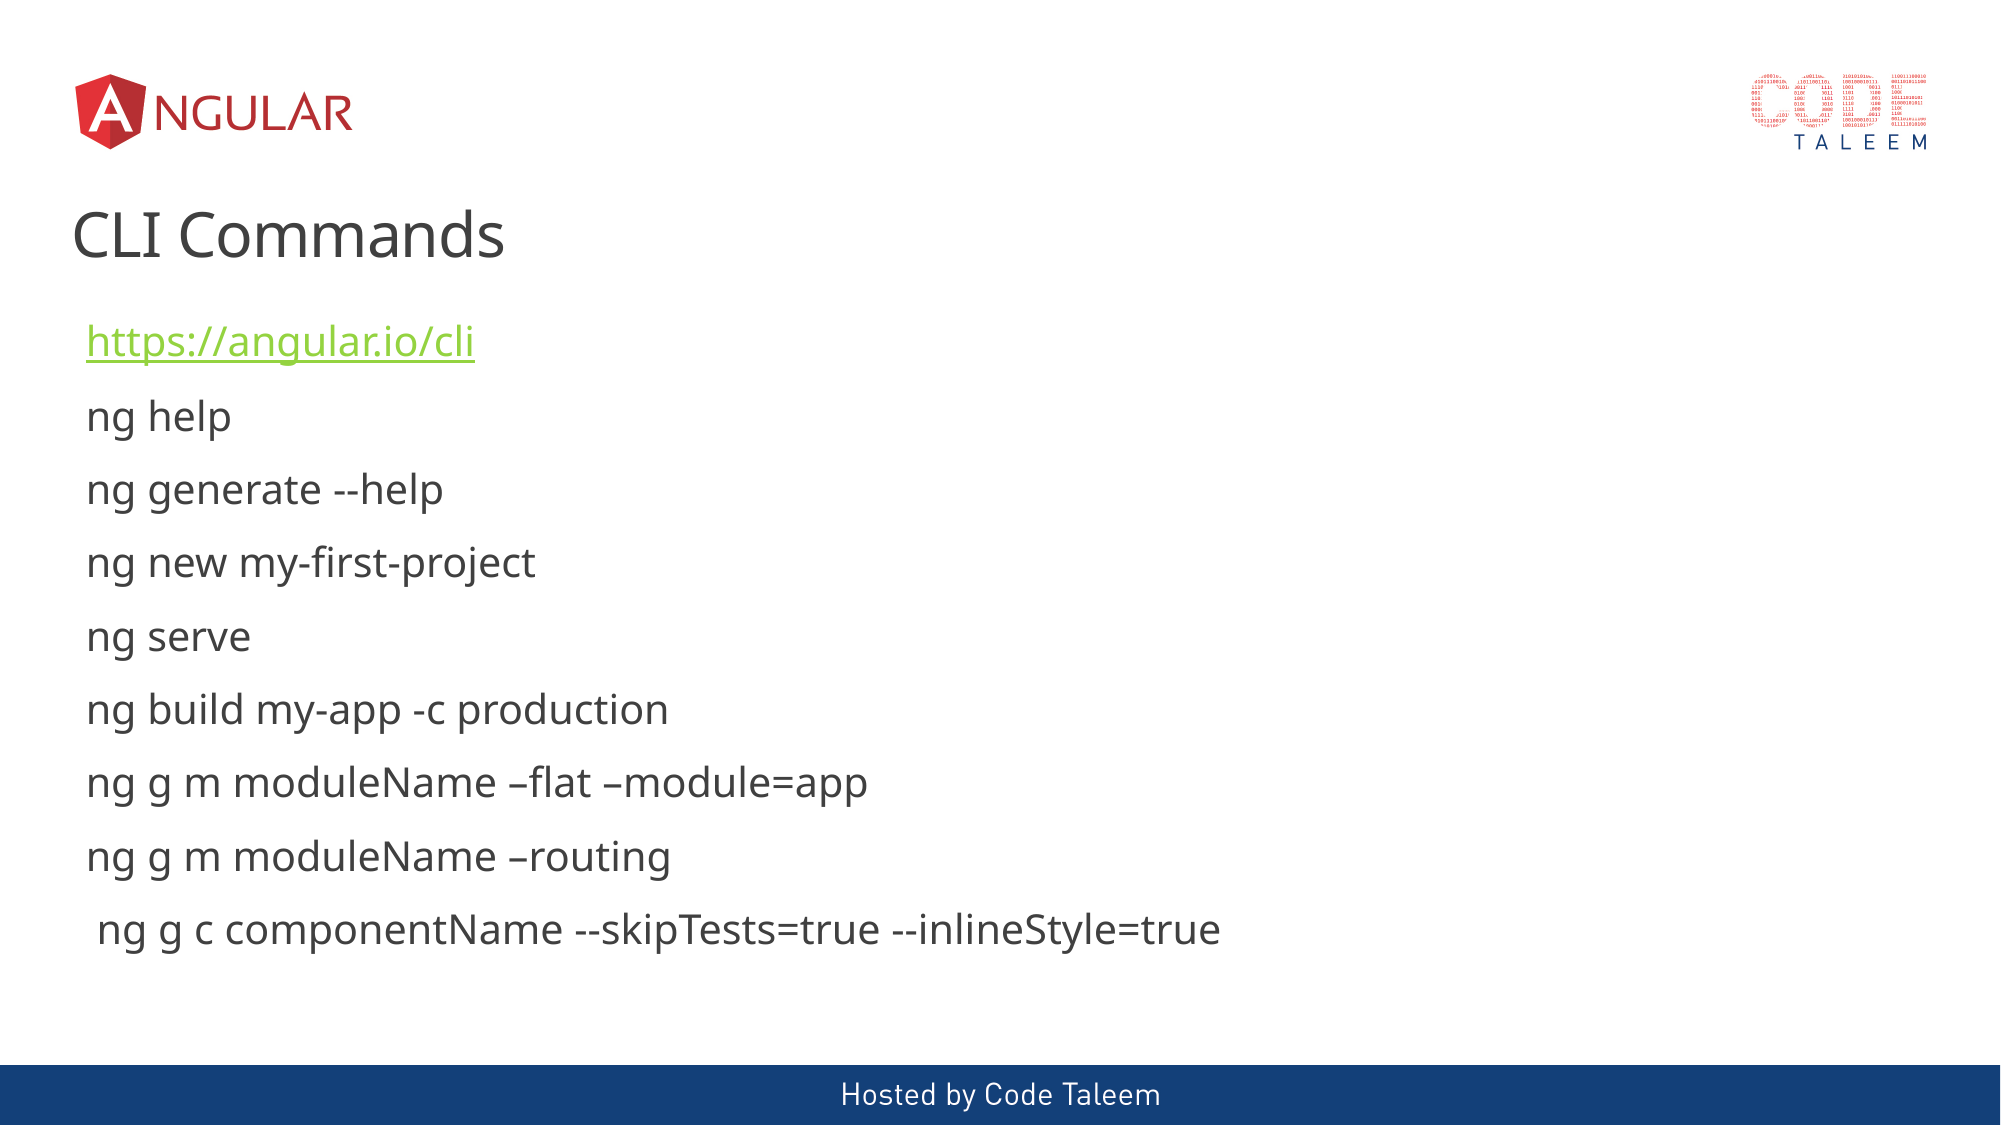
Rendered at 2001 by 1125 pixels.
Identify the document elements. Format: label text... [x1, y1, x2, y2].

title CLI Commands [56, 205, 1707, 278]
footer NBCU Internal [604, 1059, 1396, 1120]
list https://angular.io/cli ng help ng generate --help ng new my-first-project ng serve ng build my-app -c production ng g m moduleName –flat –module=app ng g m moduleName –routing ng g c componentName --skipTests=true --inlineStyle=true [71, 308, 1722, 969]
picture [0, 0, 2001, 1125]
